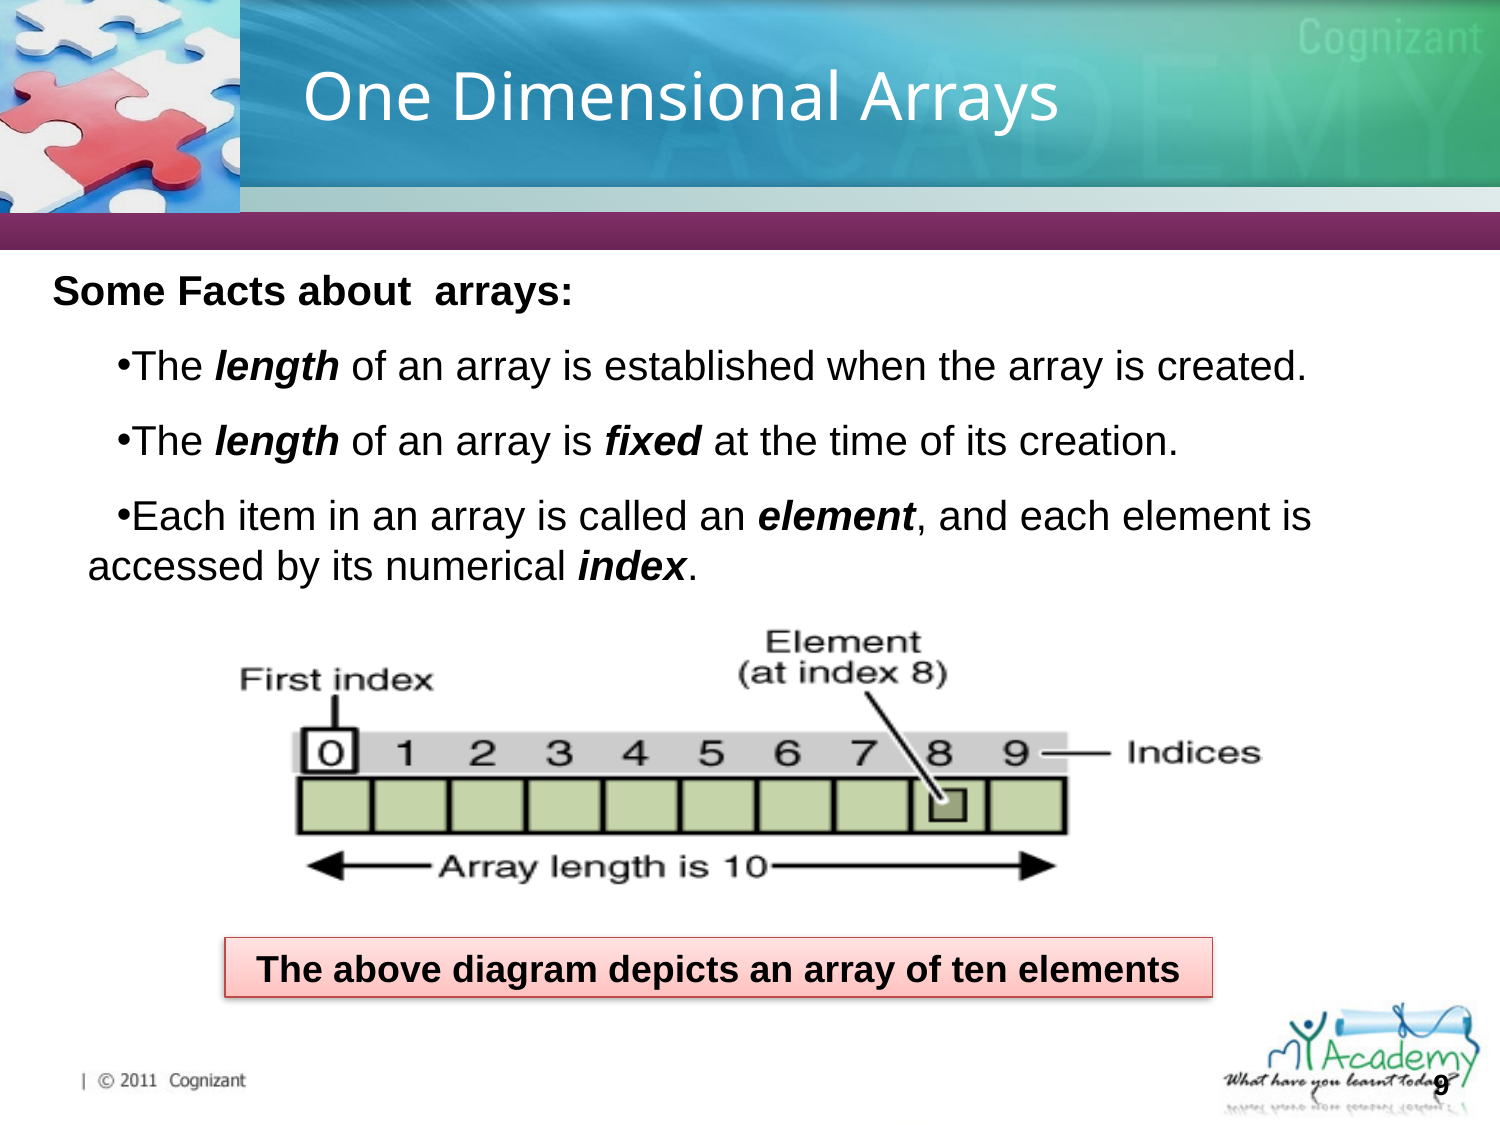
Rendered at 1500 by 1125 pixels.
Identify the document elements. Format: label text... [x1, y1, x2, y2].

picture [0, 0, 287, 213]
text_box The above diagram depicts an array of ten elements [224, 937, 1213, 998]
title One Dimensional Arrays [287, 0, 1500, 188]
slide_number 9 [1418, 1059, 1492, 1112]
text_box Some Facts about arrays: The length of an array is established when the array is created. The length of an array is fixed at the time of its creation. Each item in an array is called an element, and each element is accessed by its numerical index. [37, 256, 1500, 597]
picture [0, 250, 1500, 1125]
